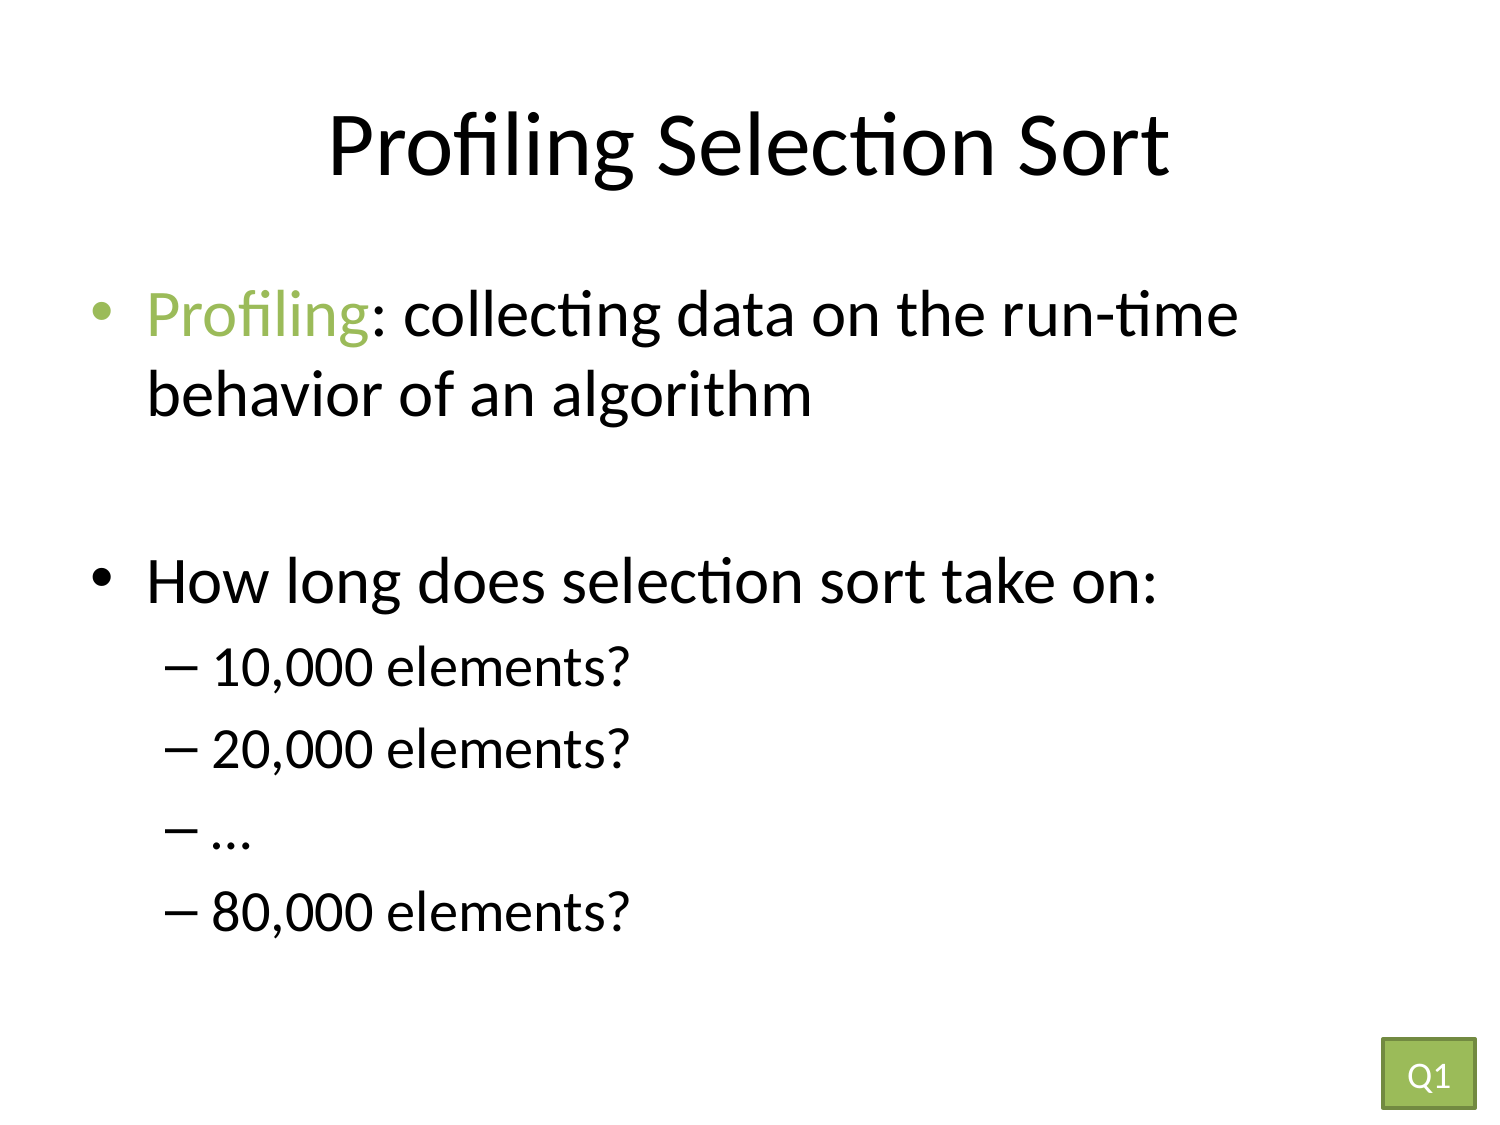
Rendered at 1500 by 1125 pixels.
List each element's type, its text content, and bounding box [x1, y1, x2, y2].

title Profiling Selection Sort [75, 45, 1425, 233]
text_box Q1 [1381, 1037, 1477, 1110]
list Profiling: collecting data on the run-time behavior of an algorithm How long does selection sort take on: 10,000 elements? 20,000 elements? … 80,000 elements? [75, 262, 1425, 1005]
